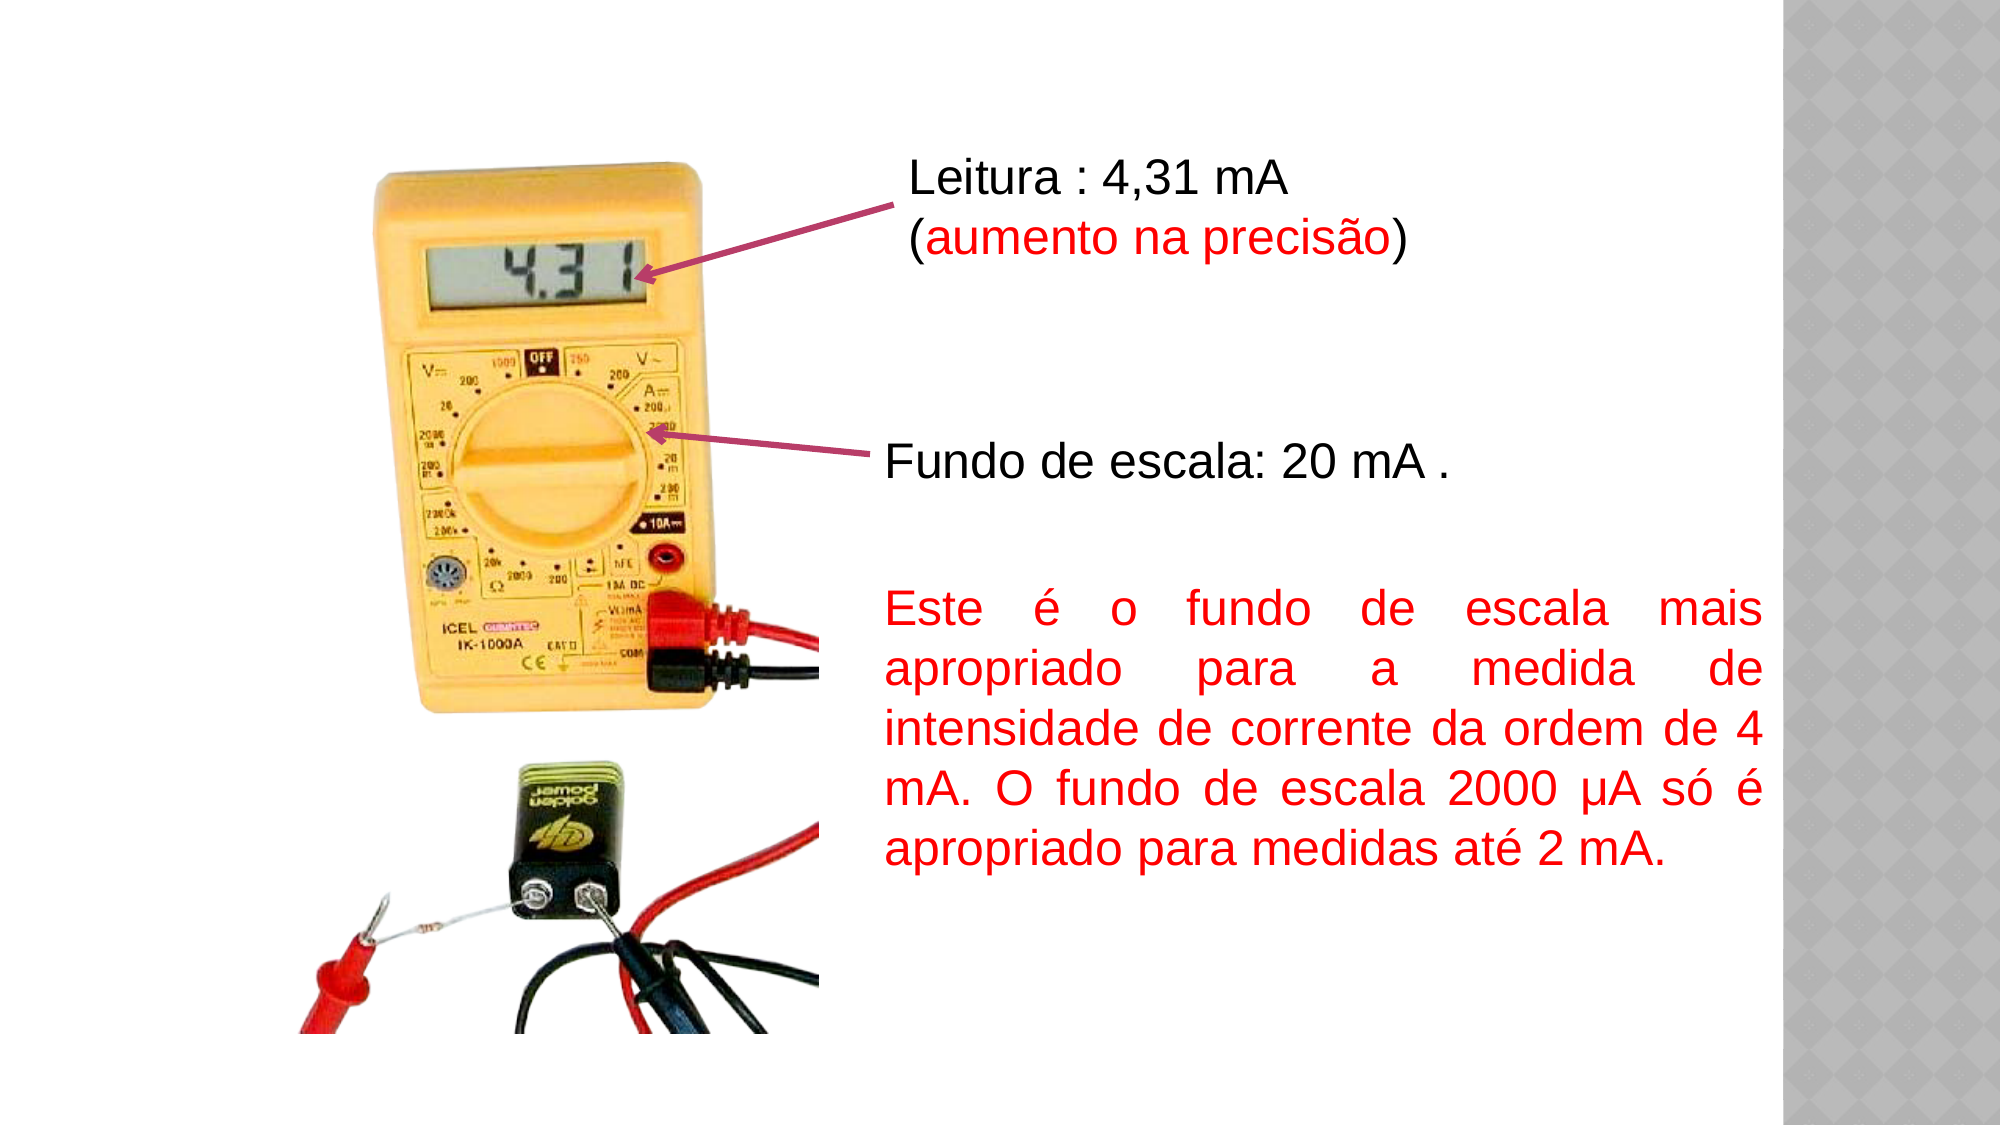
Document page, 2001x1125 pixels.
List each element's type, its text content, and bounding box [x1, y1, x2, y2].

text_box Fundo de escala: 20 mA . [870, 420, 1686, 541]
picture [279, 136, 819, 1035]
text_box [645, 432, 871, 455]
text_box Este é o fundo de escala mais apropriado para a medida de intensidade de corrente da ordem de 4 mA. O fundo de escala 2000 μA só é apropriado para medidas até 2 mA. [870, 568, 1780, 883]
text_box Leitura : 4,31 mA (aumento na precisão) [893, 137, 1686, 272]
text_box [633, 204, 895, 280]
